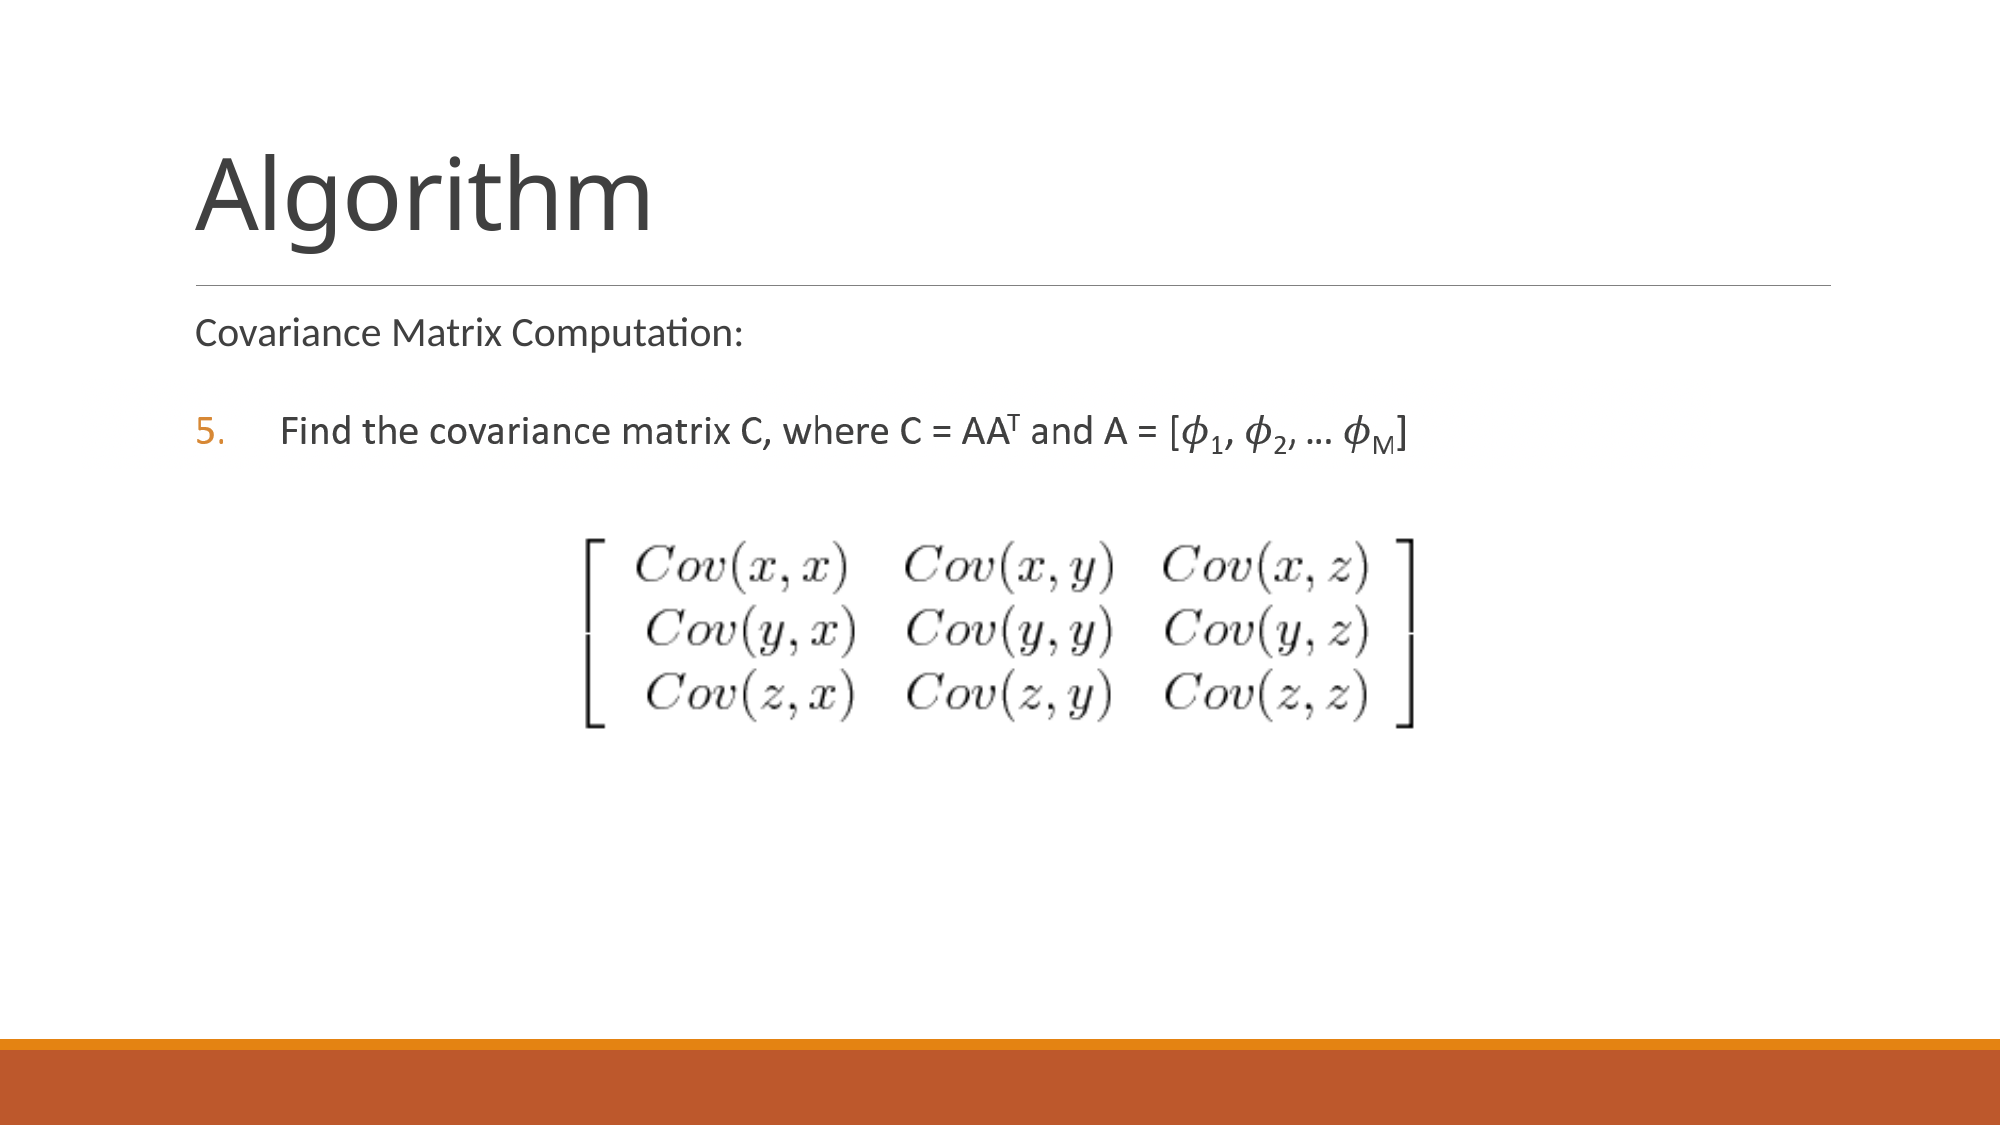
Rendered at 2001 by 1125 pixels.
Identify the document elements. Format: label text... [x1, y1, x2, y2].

picture [81, 379, 1712, 469]
list Covariance Matrix Computation: [180, 302, 1830, 963]
title Algorithm [180, 47, 1830, 259]
picture [567, 532, 1433, 734]
